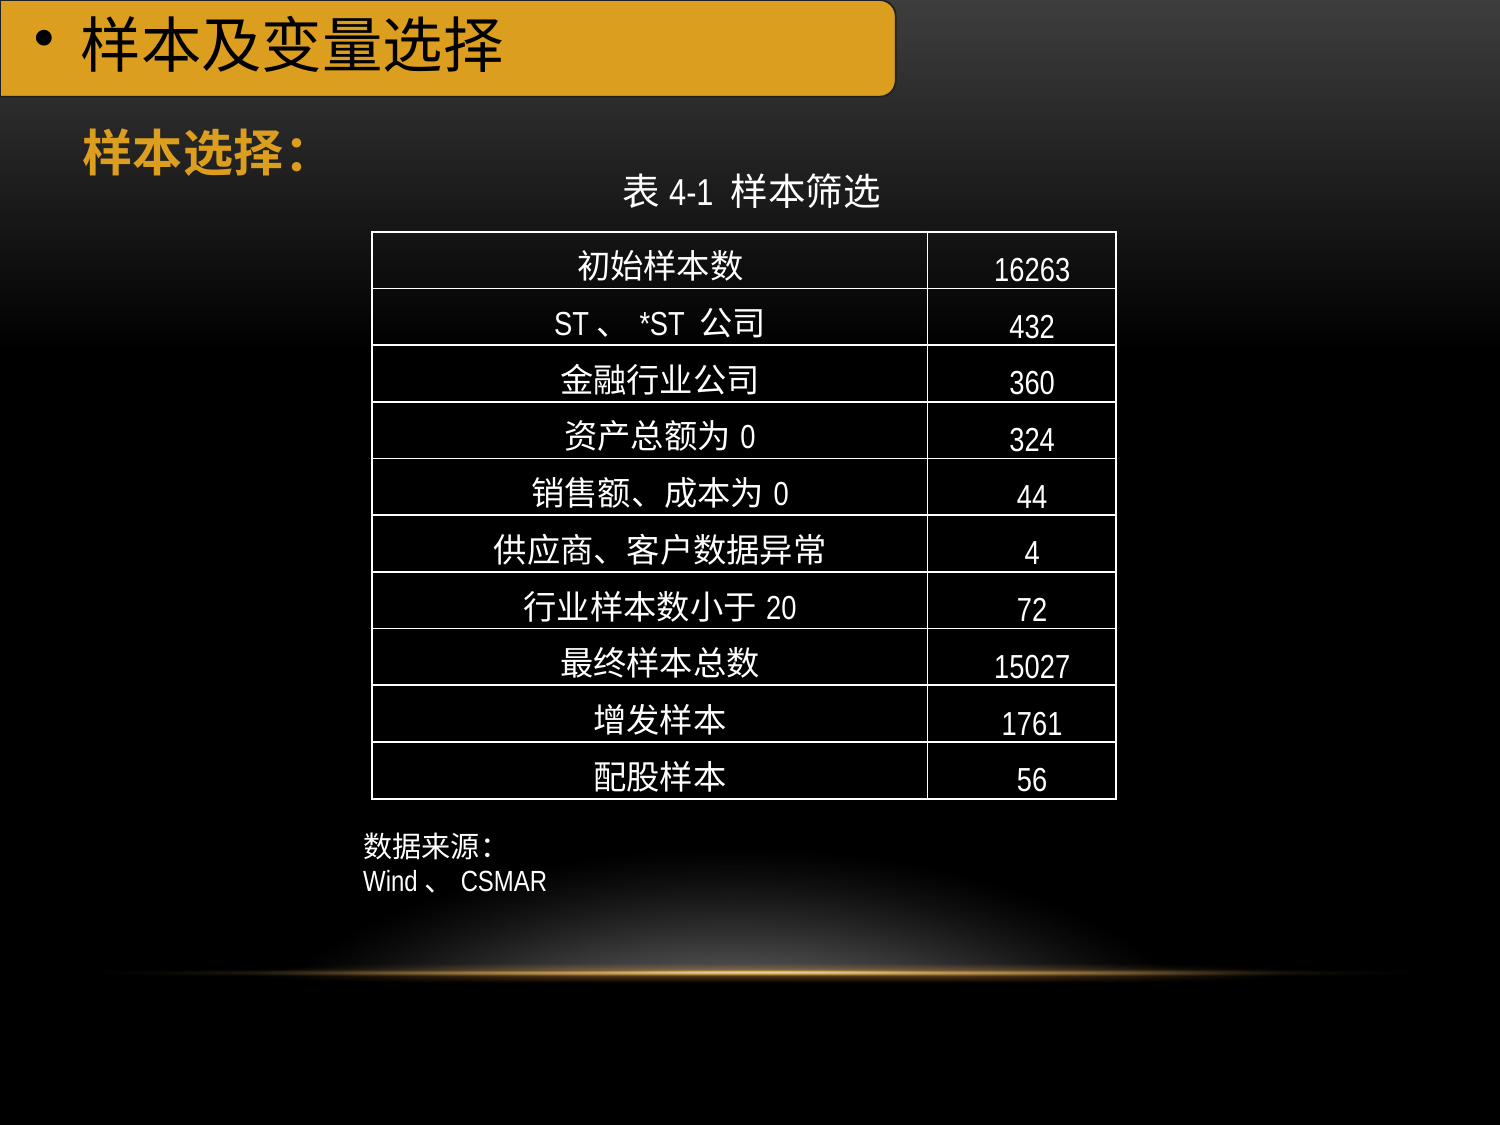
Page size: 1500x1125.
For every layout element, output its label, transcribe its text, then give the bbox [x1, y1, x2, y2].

table_header 初始样本数 [373, 233, 927, 288]
table_cell 56 [928, 743, 1115, 798]
table_cell 360 [928, 346, 1115, 401]
table_cell 15027 [928, 629, 1115, 684]
table_cell 供应商、客户数据异常 [373, 516, 927, 571]
table_cell 增发样本 [373, 686, 927, 741]
table_cell 配股样本 [373, 743, 927, 798]
table_cell 72 [928, 573, 1115, 628]
picture [0, 0, 1500, 1125]
table_cell 44 [928, 459, 1115, 514]
table_cell 324 [928, 403, 1115, 458]
table_cell 432 [928, 289, 1115, 344]
table_cell 金融行业公司 [373, 346, 927, 401]
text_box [0, 0, 896, 97]
table_cell 4 [928, 516, 1115, 571]
text_box 样本选择： [67, 113, 350, 189]
table_cell 资产总额为0 [373, 403, 927, 458]
table_cell ST、*ST 公司 [373, 289, 927, 344]
table_cell 销售额、成本为0 [373, 459, 927, 514]
table_cell 行业样本数小于20 [373, 573, 927, 628]
table_cell 1761 [928, 686, 1115, 741]
table_cell 最终样本总数 [373, 629, 927, 684]
text_box 数据来源：Wind、CSMAR [348, 820, 715, 906]
text_box 表4-1 样本筛选 [607, 160, 896, 221]
table_header 16263 [928, 233, 1115, 288]
